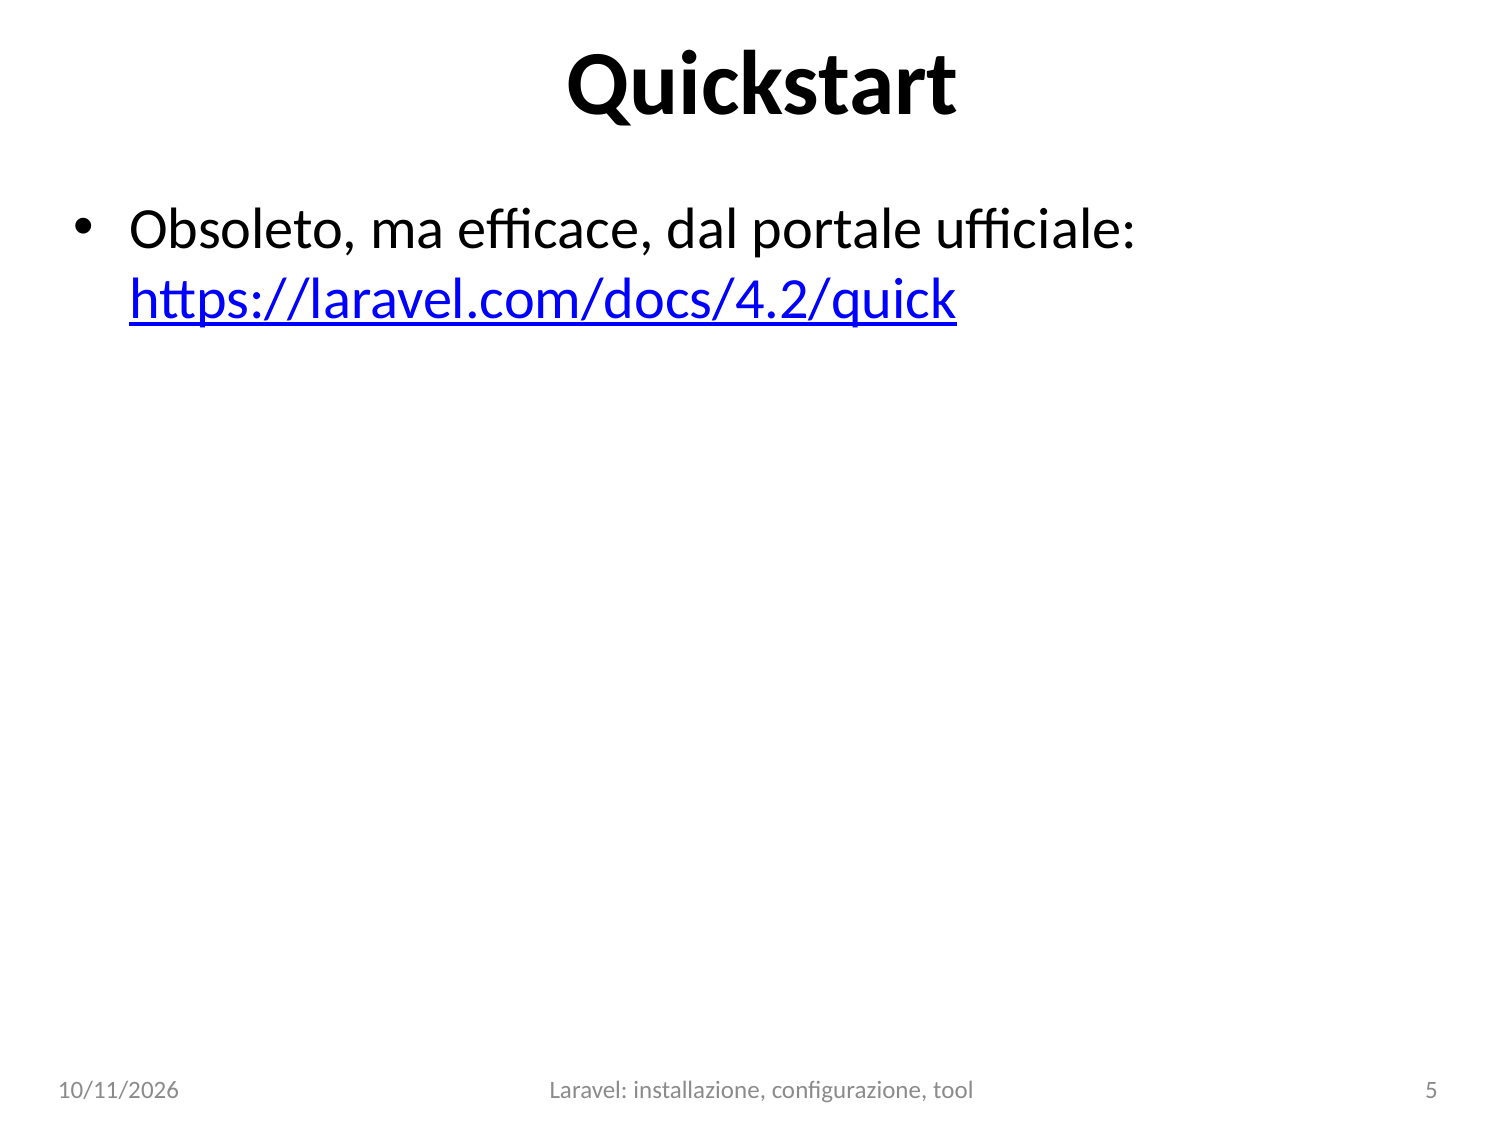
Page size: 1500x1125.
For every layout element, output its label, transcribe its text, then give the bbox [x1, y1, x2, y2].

title Quickstart [58, 11, 1467, 144]
list Obsoleto, ma efficace, dal portale ufficiale: https://laravel.com/docs/4.2/quick [58, 182, 1467, 1005]
slide_number 5 [1103, 1058, 1453, 1119]
footer Laravel: installazione, configurazione, tool [524, 1058, 1000, 1119]
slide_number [42, 1058, 393, 1119]
